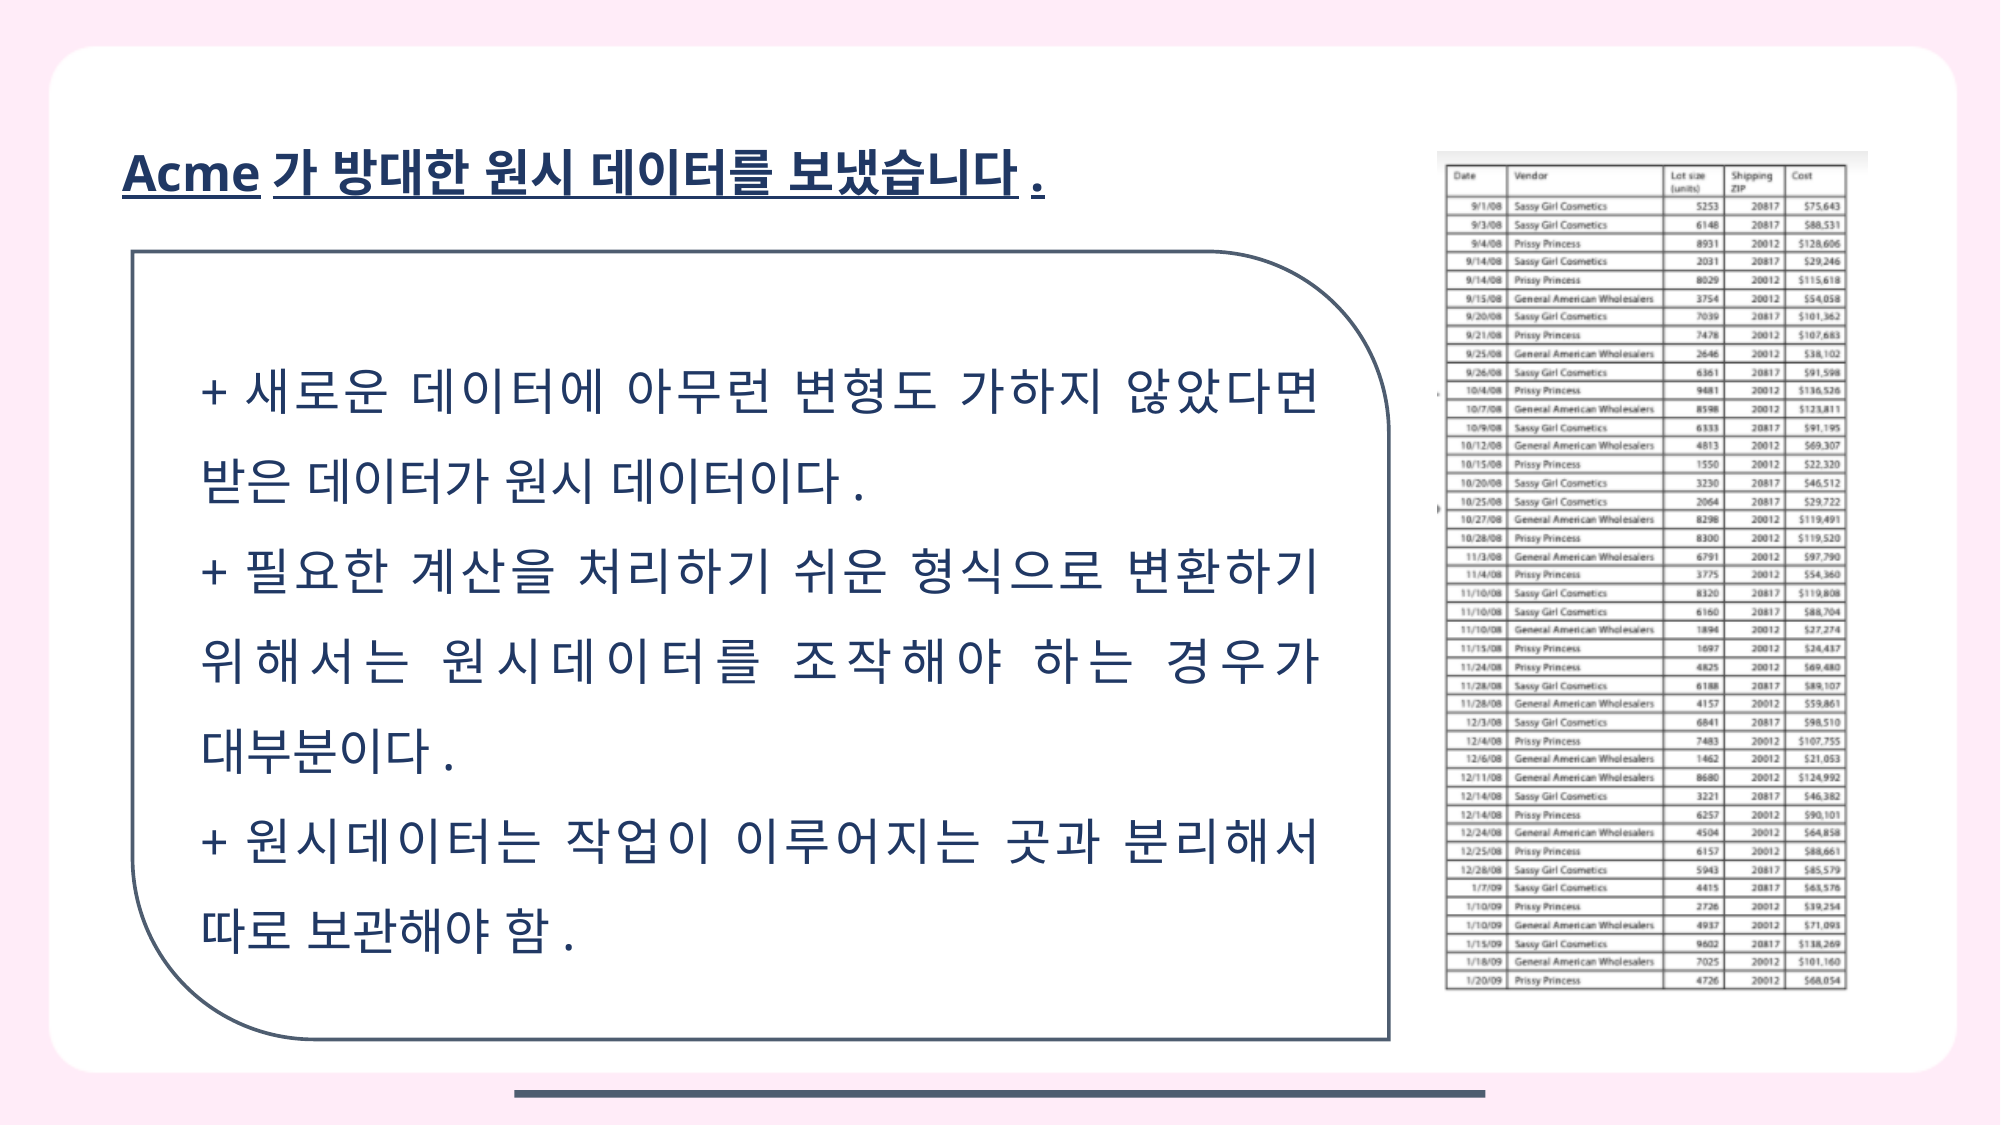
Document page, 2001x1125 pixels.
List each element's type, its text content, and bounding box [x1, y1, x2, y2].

picture [0, 0, 2001, 1125]
text_box Acme가 방대한 원시 데이터를 보냈습니다. [107, 104, 1486, 209]
text_box +새로운 데이터에 아무런 변형도 가하지 않았다면 받은 데이터가 원시 데이터이다. +필요한 계산을 처리하기 쉬운 형식으로 변환하기 위해서는 원시데이터를 조작해야 하는 경우가 대부분이다. +원시데이터는 작업이 이루어지는 곳과 분리해서 따로 보관해야 함. [131, 250, 1390, 1041]
text_box [513, 1089, 1487, 1099]
